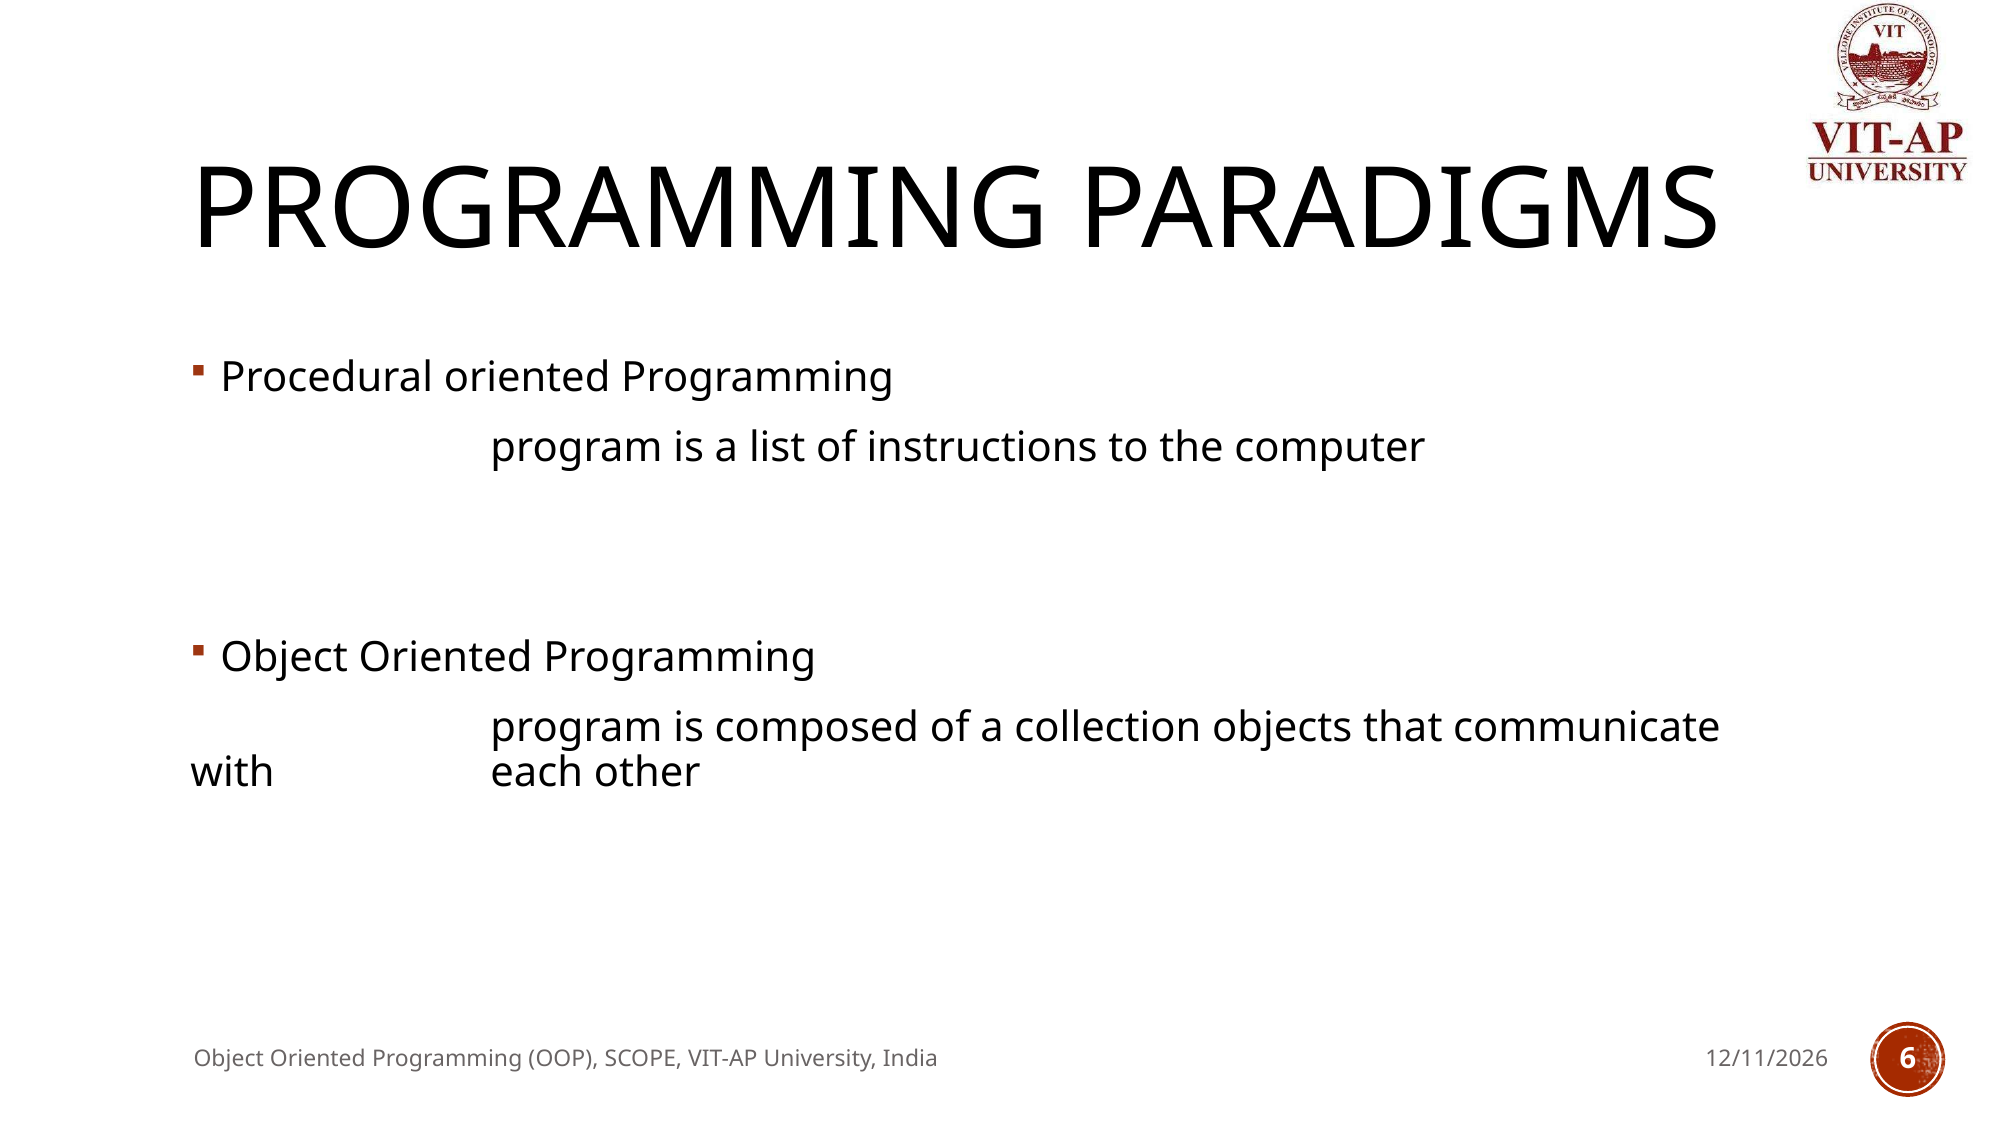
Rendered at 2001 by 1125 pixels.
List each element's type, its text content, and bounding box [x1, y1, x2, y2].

picture [1784, 0, 2000, 216]
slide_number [1306, 1028, 1844, 1089]
slide_number 6 [1855, 1028, 1961, 1089]
title Programming Paradigms [175, 79, 1826, 344]
footer Object Oriented Programming (OOP), SCOPE, VIT-AP University, India [178, 1028, 1217, 1089]
list Procedural oriented Programming program is a list of instructions to the computer Object Oriented Programming program is composed of a collection objects that communicate with each other [175, 348, 1826, 1013]
